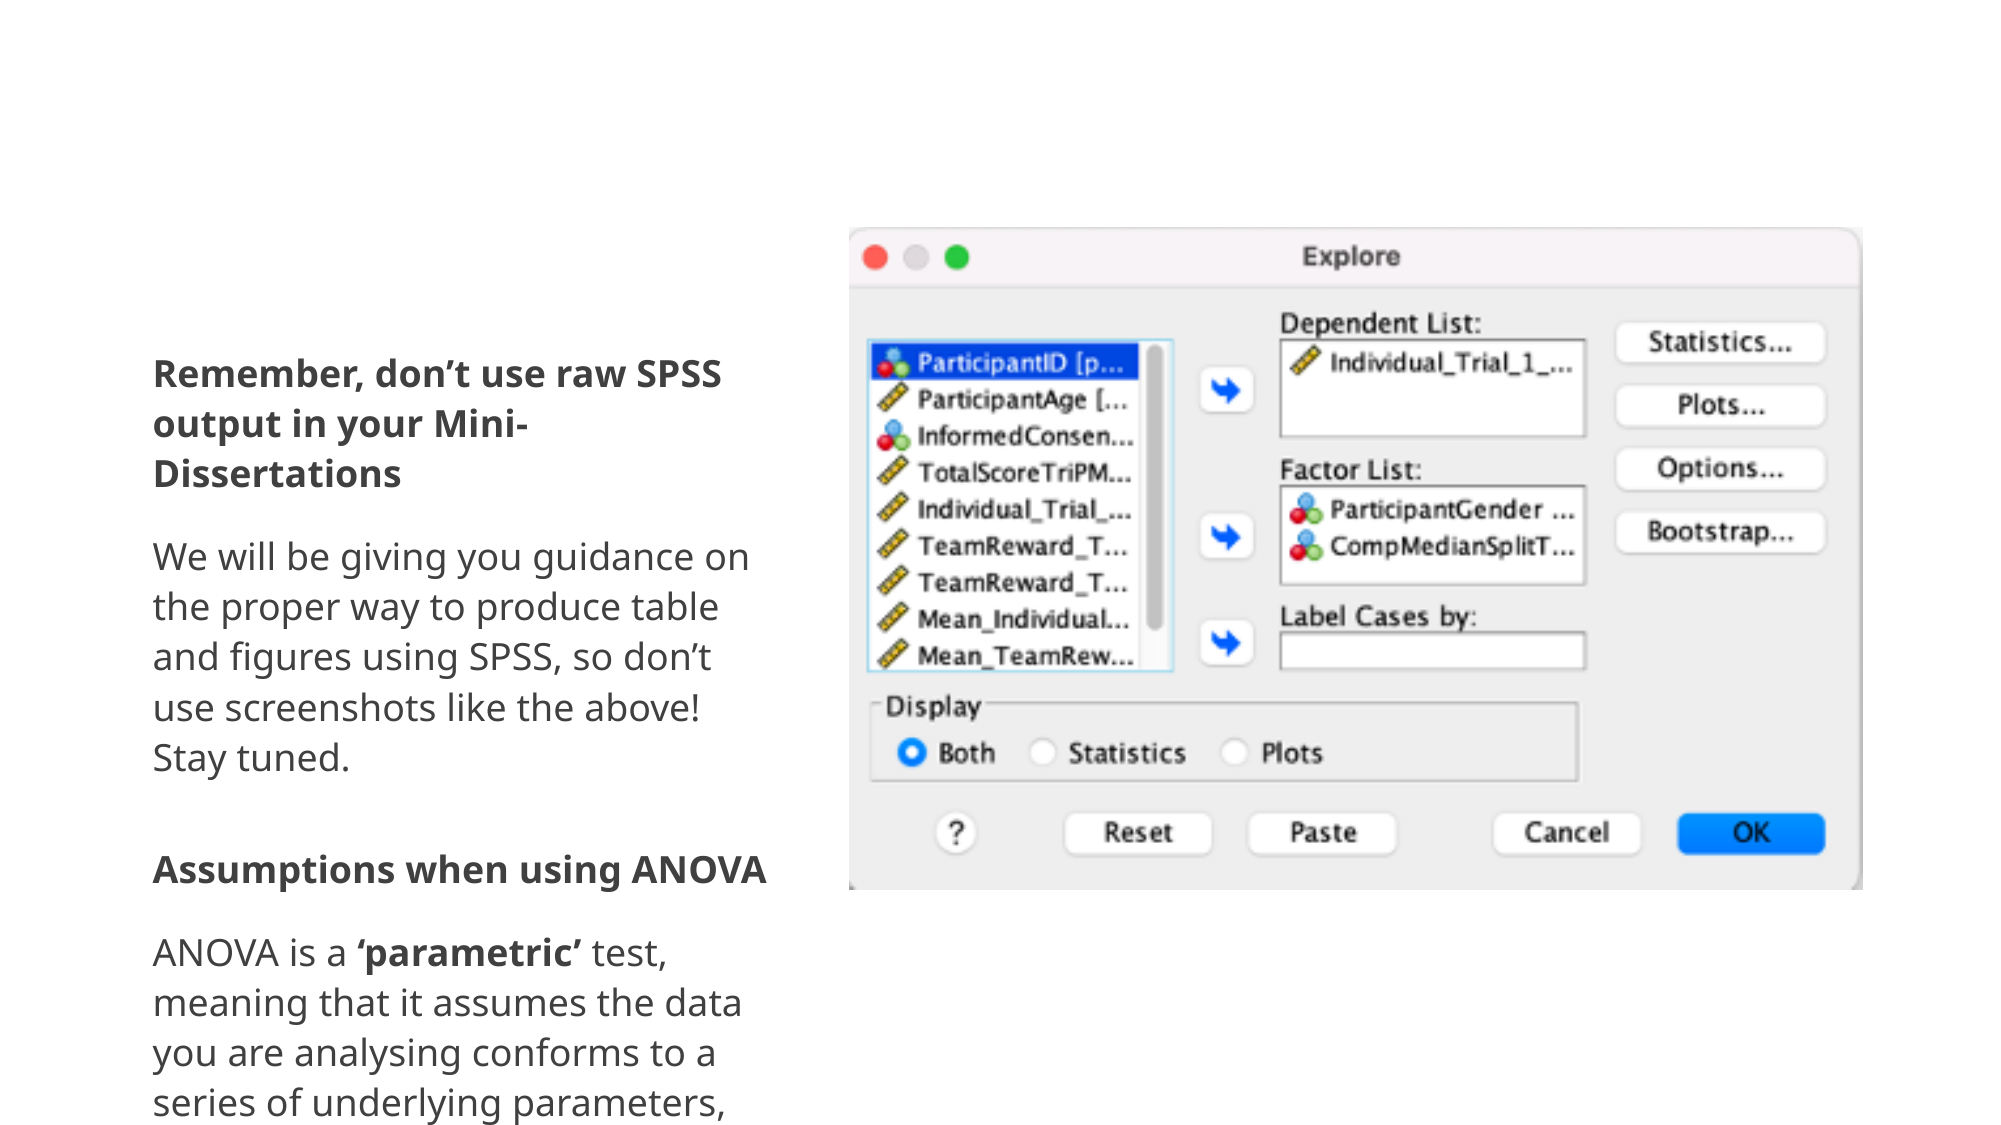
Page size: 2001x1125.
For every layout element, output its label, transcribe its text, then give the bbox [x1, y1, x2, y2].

picture [849, 226, 1863, 890]
list Remember, don’t use raw SPSS output in your Mini-Dissertations We will be giving you guidance on the proper way to produce table and figures using SPSS, so don’t use screenshots like the above! Stay tuned. Assumptions when using ANOVA ANOVA is a ‘parametric’ test, meaning that it assumes the data you are analysing conforms to a series of underlying parameters, or features. ANOVA doesn’t usually collapse when these assumptions are not met, it’s what we call ‘robust’, but you’d normally consider possible corrections, or alternative approaches to inferential test, such as non-parametric tests. But you know all this from Design & Analysis! Analysis required for the Mini-Dissertation Regardless of the assumptions being met or not, you are REQUIRED to perform an ANOVA and any necessary post-hoc tests for the Mini-Dissertation. This is so that we can ensure you all achieve competency in this key learning outcome. Missing data Firstly, and this isn’t really an assumption strictly speaking, but you need to make sure you don’t have any missing data. If you have cells in your SPSS data set that are empty, SPSS will exclude that participant from any analyses that rely on the data. It’s just a fact that people drop out of studies, or miss questions. So a certain number of participants, who haven’t completed large parts of your study will have to be removed. If you have received fabricated or synthesised data (i.e. simulated data in part or in whole) an MCAR filter has been applied, meaning that values have been removed randomly - i.e. there are some datapoints Missing Completely At Random By running Descriptive Statistics you will be shown the N for each variable included. Obviously, you may have one dependent variable, or you may have two or four. They should all be equal (in an ideal world), but the Valid N (listwise) refers to the number of participants for whom you have complete data, and so would be the number used in an ANOVA. If you have a few missing values in your data, you can do what’s called a mean imputation, which is just a fancy way of replacing the missing values with the mean of all the other values of the same variable from the rest of your data set. You can Transform the variable and Replace Missing Values using Series Mean. Or calculate the mean yourself and copy it into each missing cell of a particular value. If you choose to do this, please make sure to document what you did for inclusion in your Mini-Dissertation submission - it needs to be reproducible! If you think that you have more than just a few cases, please talk to your Lab Tutor and we can help resolve the issue and offer specific guidance. Assumptions (based on design and measurement) When you choose to analyse your data using a two-way ANOVA, a critical part of the procedure is checking that the data you want to analyse can actually be analysed using this test. In fact, the two-way ANOVA has five (or six) assumptions (depending on the flavour of ANOVA) that you have to consider, three of which you can test for using SPSS. I shall show you how to assess these three assumptions in SPSS and briefly explain how to interpret the results. But before that, let’s remind ourselves of the first three checks you should perform. Assumption 1 You need to have a continuous dependent variable. This should be something you have been aiming for all along, so we can move ahead. Assumption 2 You have two categorical independent variables with two groups or levels in each. ANOVA works for more complex designs, with more than two levels of an IV, but again, you should have a 2x2 ANOVA design. Assumption 3 Your observations are independent, if you are running an independent or between-groups ANOVA. Independent means exactly what it sounds like, and should originate from separate trials of an individual participant, and not in any way related to another participant’s data. This is obviously not the case if you are running a Mixed, or Repeated Measures ANOVA, as the within-participant measures are not independent, they come from the same individual. Parametric Assumptions (tested via SPSS) It is relatively common that your data may violate (i.e., fail) one or more of these three assumptions. In each case, there are steps you can take to proceed, and these range from correcting your data in some way, choosing an alternative test, or just carrying on. In your Mini-Dissertation, you are required to proceed with the ANOVA in the normal fashion and make it clear which of the assumptions were violated. We wish to be able to assess you on following the procedure for the ANOVA you have learned this year. Tip If in doubt about what to do, please talk to your Lab Tutor. The following assumptions refer to each cell of your design, and to the residuals, or error, from the ANOVA model, not the actual observed data. This is worth remembering if you choose to do more advanced statistics, but, in essence, you can think about the assumptions being applied to the observed data (i.e. the data you have in your SPSS dataset). Assumption 4 4) No significant outliers Testing this assumption can be done by producing a Boxplot. These are pretty cool figures and offer a ‘five number summary’ of a variable; the median, the first and third quartiles, as well as the minimum and maximum values. But what’s really groovy, is that if a figure exceeds the interquartile range by 1.5x it’s classed an ‘outlier’ and excluded. Exceed the interquartile range by 3x and it’s termed an ‘extreme value’ and excluded. Outliers get a little circle and Extreme Values get a star to denote them. See below. In the first panel, you can see what all the lines in a boxplot refer to. The gap between the First quartile and the median is the lower Inter Quartile Range (sometimes abbreviated to IQR) and if a value falls below the first quartile line by more than 1.5 times this value = outlier. The same applies to values above the median, but the higher IQR is used. In the second panel, I messed about with one of my variables which originally had a maximum value of 964 and had no outliers. I popped in a value of 1200, but this wasn’t big enough to trigger the outlier warning, as the higher IQR is actually quite big. So I had another go and made the new data value 1500. You’ll see that in the third panel. It’s the little circle with the number 7 beside it, identifying the row in my data that is an outlier. You see the maximum value bar has dropped back to 964. Sweet. Row 7 is an outlier and you can either exclude that participant, or proceed. In either case, you should VERY CAREFULLY describe your choice. Even if you found no outliers, you should report that you conducted an examination of a boxplot. E.g. “No outliers were observed for the Dependent Variable, as determined by inspection of a boxplot”. To run a boxplot. Go to Analyse,Descriptive Statistics, and then Explore, put your DV in the top box, and your (between-group) IVs together in the Factor List box. For a between-groups design, or fully independent design, you will have two Factors (or IVs) and a single dependent variable. If you have a Repeated Measures design, you will have four dependent variables and no Factors, for a mixed design, two dependent variables and one Factor, but the same process ensues. [137, 337, 783, 963]
